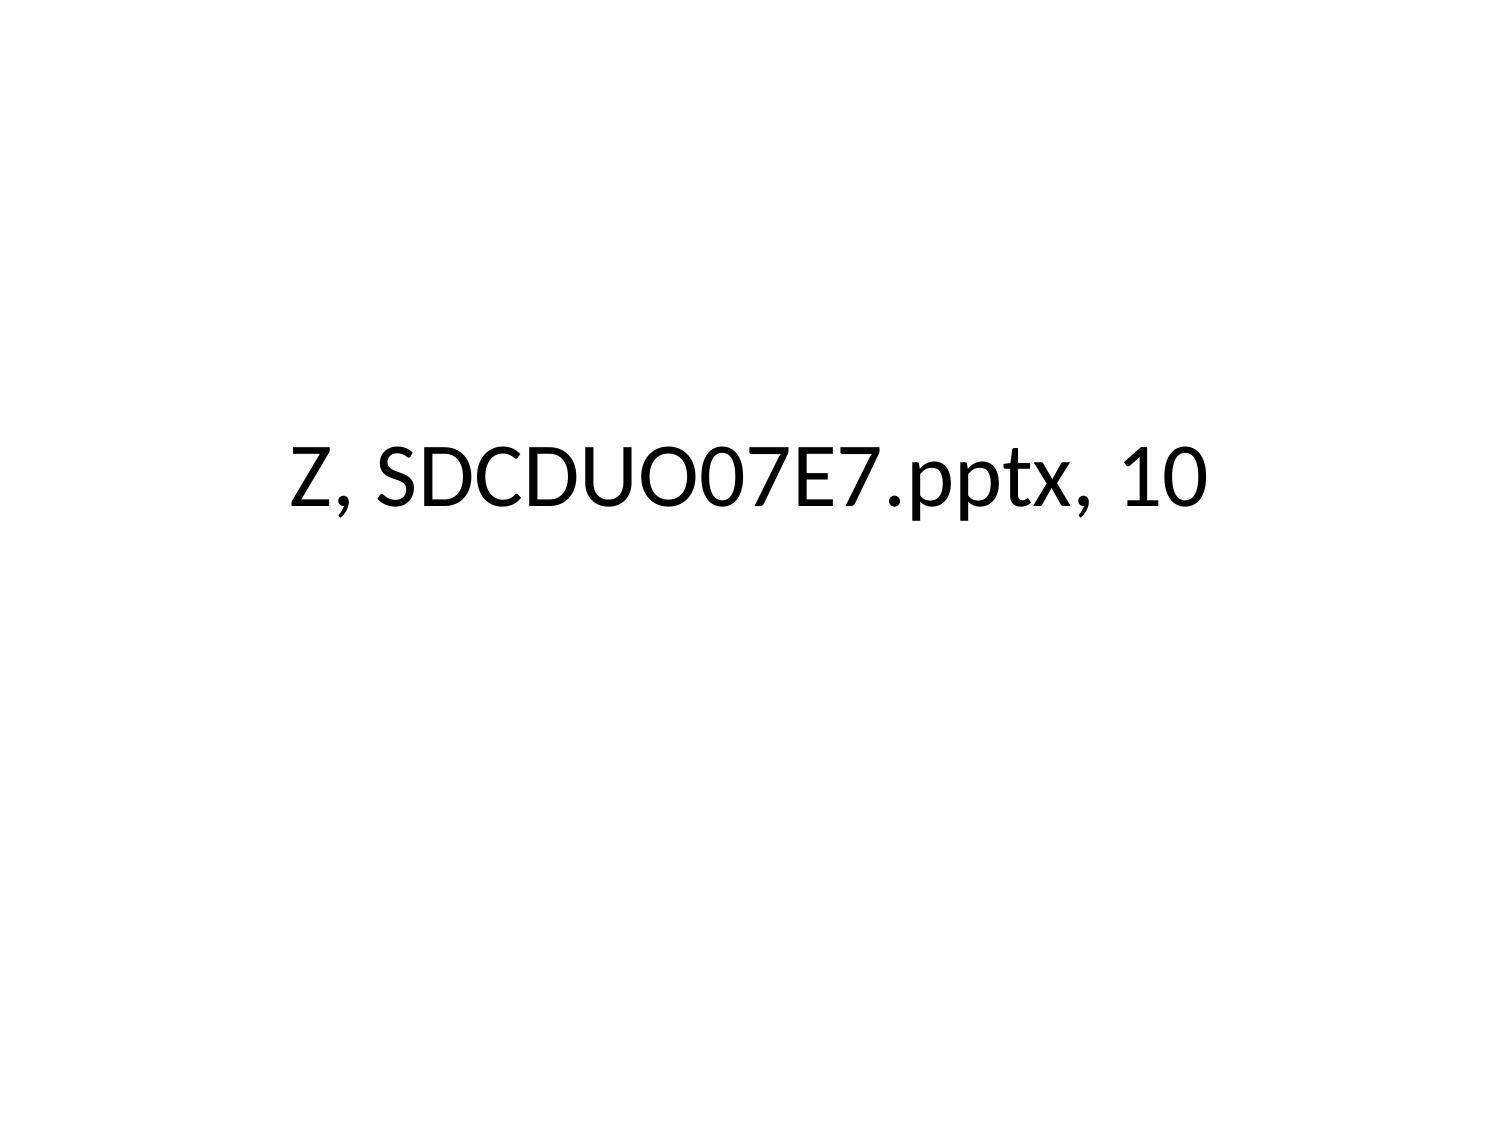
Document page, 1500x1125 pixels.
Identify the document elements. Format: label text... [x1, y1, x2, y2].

title Z, SDCDUO07E7.pptx, 10 [112, 349, 1388, 591]
